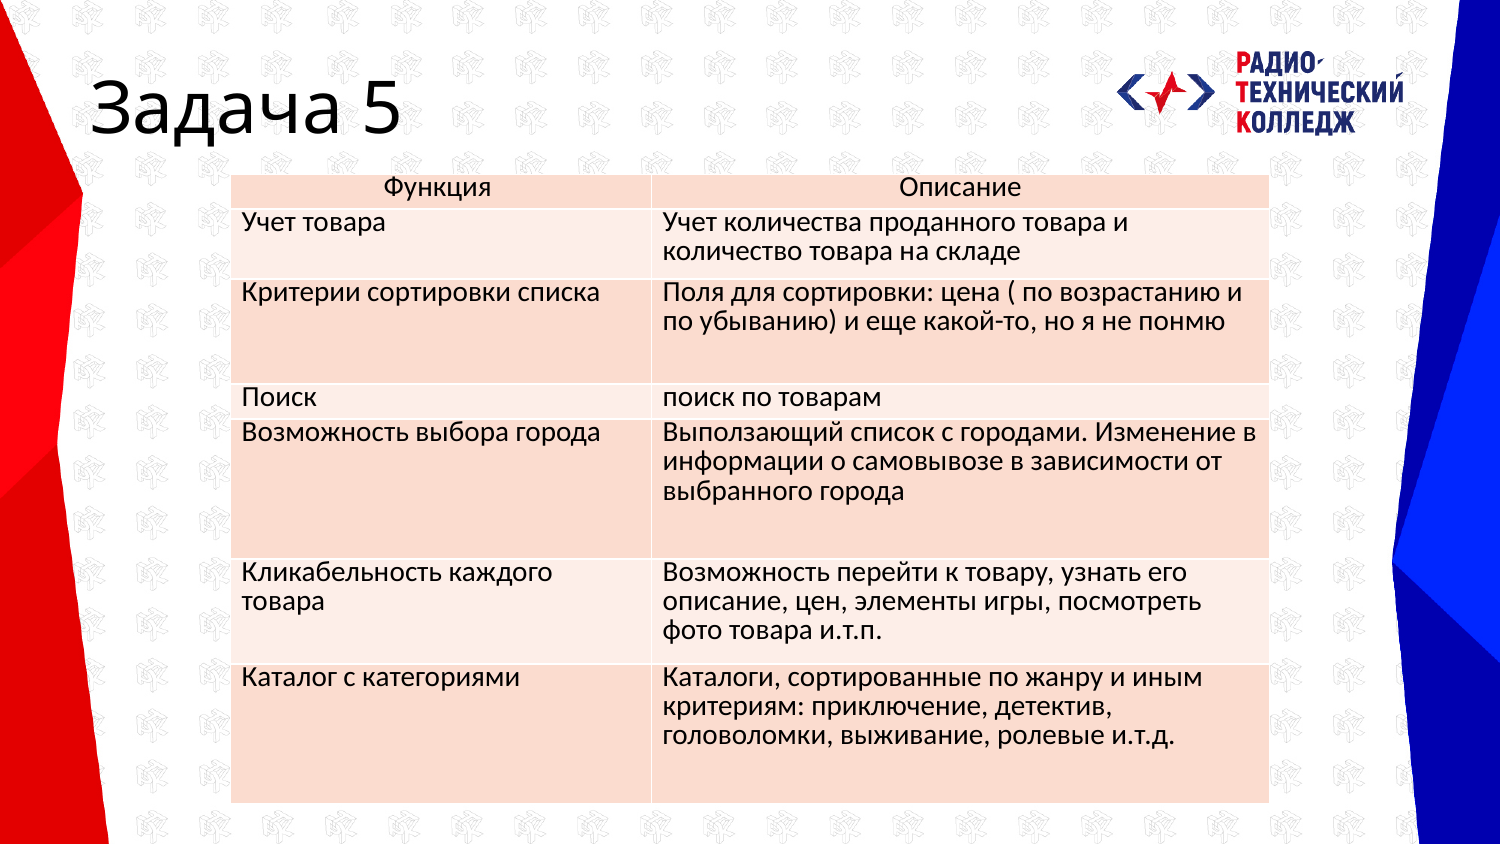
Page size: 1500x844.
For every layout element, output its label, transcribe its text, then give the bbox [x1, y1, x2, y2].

table_cell Учет количества проданного товара и количество товара на складе [652, 210, 1269, 278]
table_header Описание [652, 175, 1269, 208]
picture [0, 0, 1500, 844]
title Задача 5 [75, 33, 1425, 175]
table_cell Возможность выбора города [231, 420, 651, 558]
table_cell Кликабельность каждого товара [231, 560, 651, 663]
table_cell поиск по товарам [652, 385, 1269, 418]
table_cell Возможность перейти к товару, узнать его описание, цен, элементы игры, посмотреть фото товара и.т.п. [652, 560, 1269, 663]
slide_number [1074, 782, 1425, 827]
list [75, 147, 738, 566]
table_cell Критерии сортировки списка [231, 280, 651, 383]
table_header Функция [231, 175, 651, 208]
table_cell Выползающий список с городами. Изменение в информации о самовывозе в зависимости от выбранного города [652, 420, 1269, 558]
table_cell Каталог с категориями [231, 665, 651, 803]
table_cell Каталоги, сортированные по жанру и иным критериям: приключение, детектив, головоломки, выживание, ролевые и.т.д. [652, 665, 1269, 803]
table_cell Учет товара [231, 210, 651, 278]
table_cell Поля для сортировки: цена ( по возрастанию и по убыванию) и еще какой-то, но я не понмю [652, 280, 1269, 383]
table_cell Поиск [231, 385, 651, 418]
